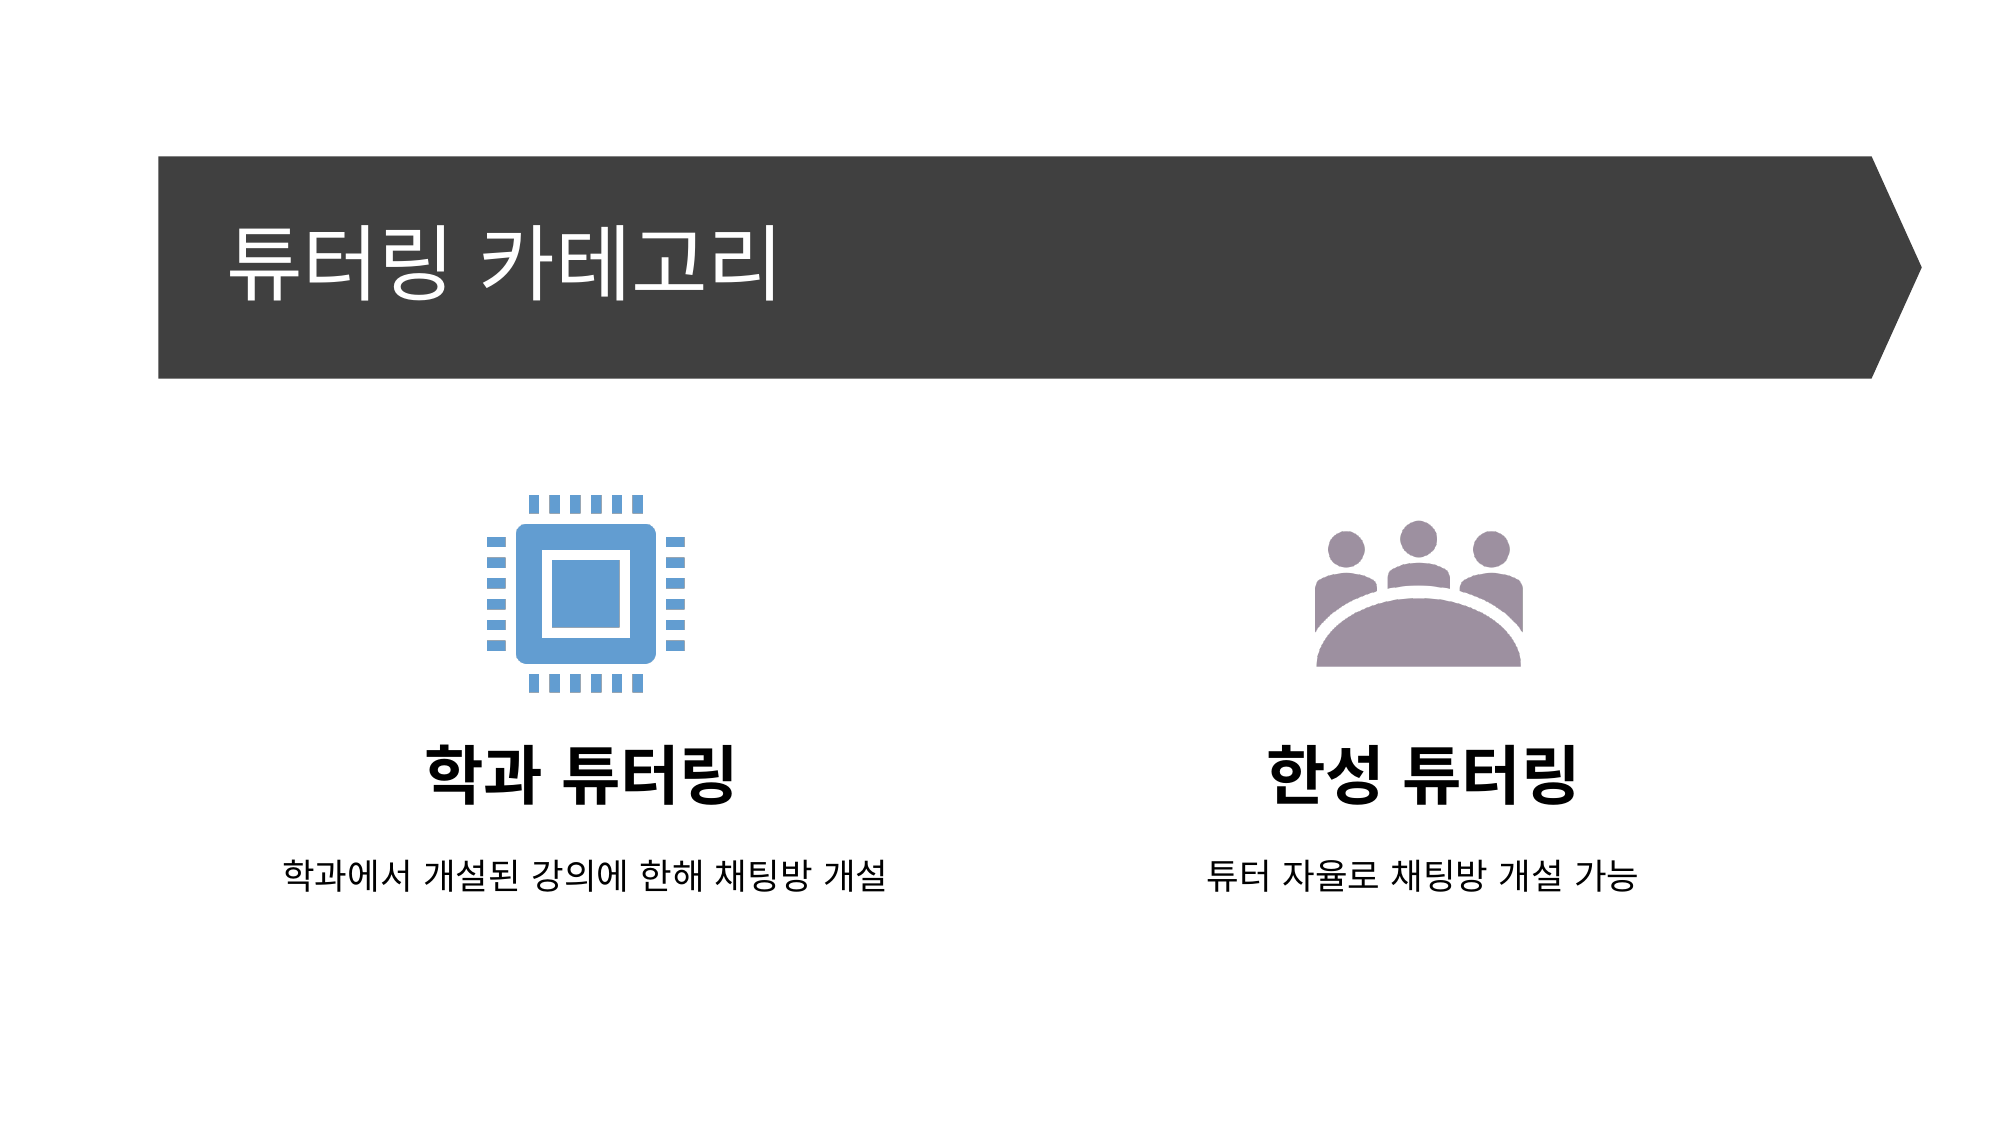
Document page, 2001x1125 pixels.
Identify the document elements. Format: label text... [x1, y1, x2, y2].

text_box [157, 155, 1923, 380]
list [144, 339, 1870, 1053]
title 튜터링 카테고리 [211, 197, 1856, 339]
